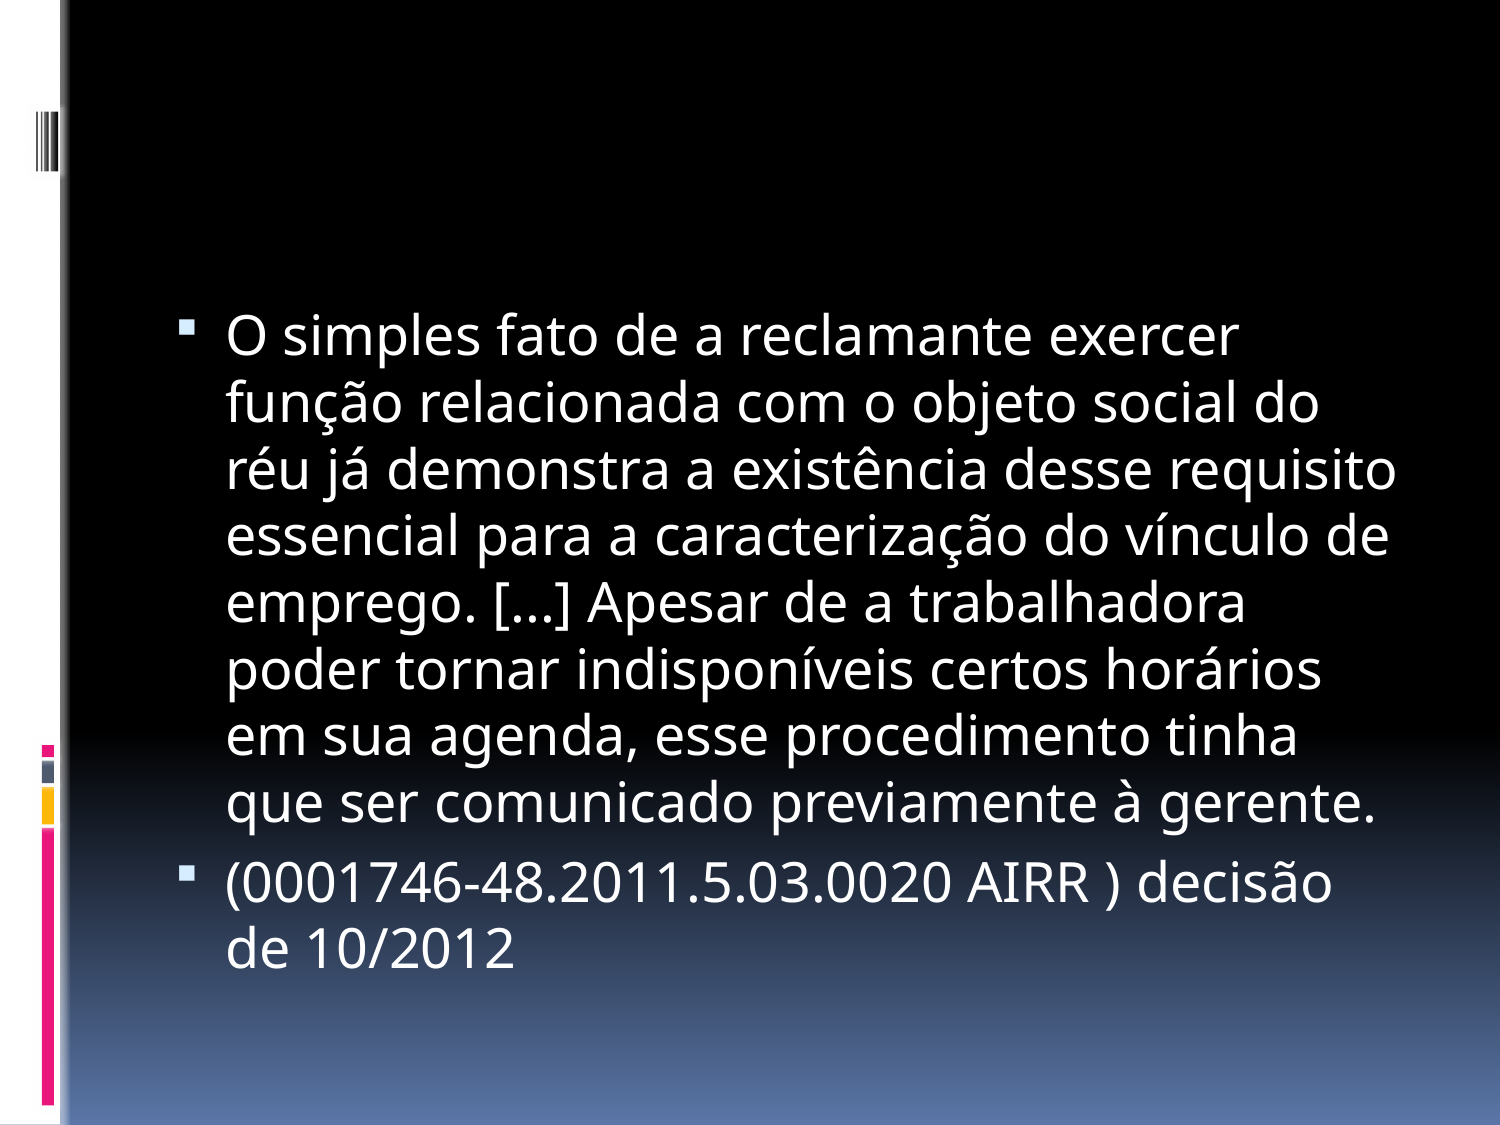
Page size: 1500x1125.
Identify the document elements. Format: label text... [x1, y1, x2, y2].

list O simples fato de a reclamante exercer função relacionada com o objeto social do réu já demonstra a existência desse requisito essencial para a caracterização do vínculo de emprego. [...] Apesar de a trabalhadora poder tornar indisponíveis certos horários em sua agenda, esse procedimento tinha que ser comunicado previamente à gerente. (0001746-48.2011.5.03.0020 AIRR ) decisão de 10/2012 [150, 292, 1425, 1043]
